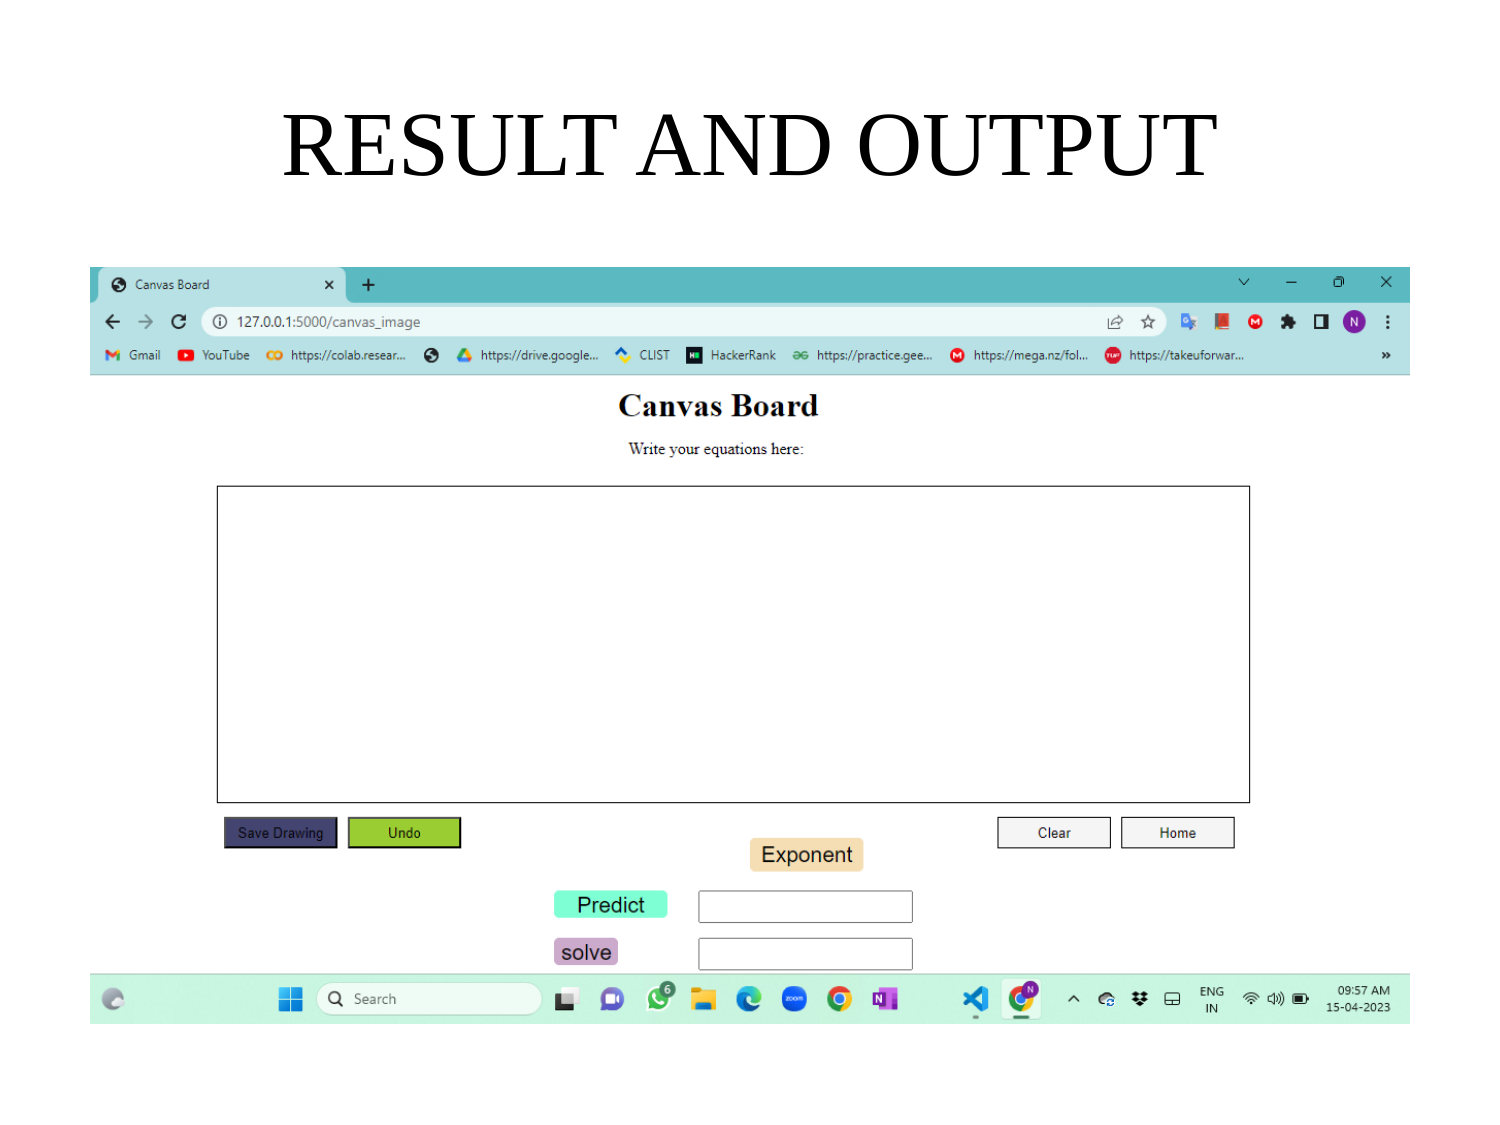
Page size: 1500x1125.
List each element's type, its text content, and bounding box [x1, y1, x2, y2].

title RESULT AND OUTPUT [75, 45, 1425, 233]
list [89, 266, 1411, 1024]
